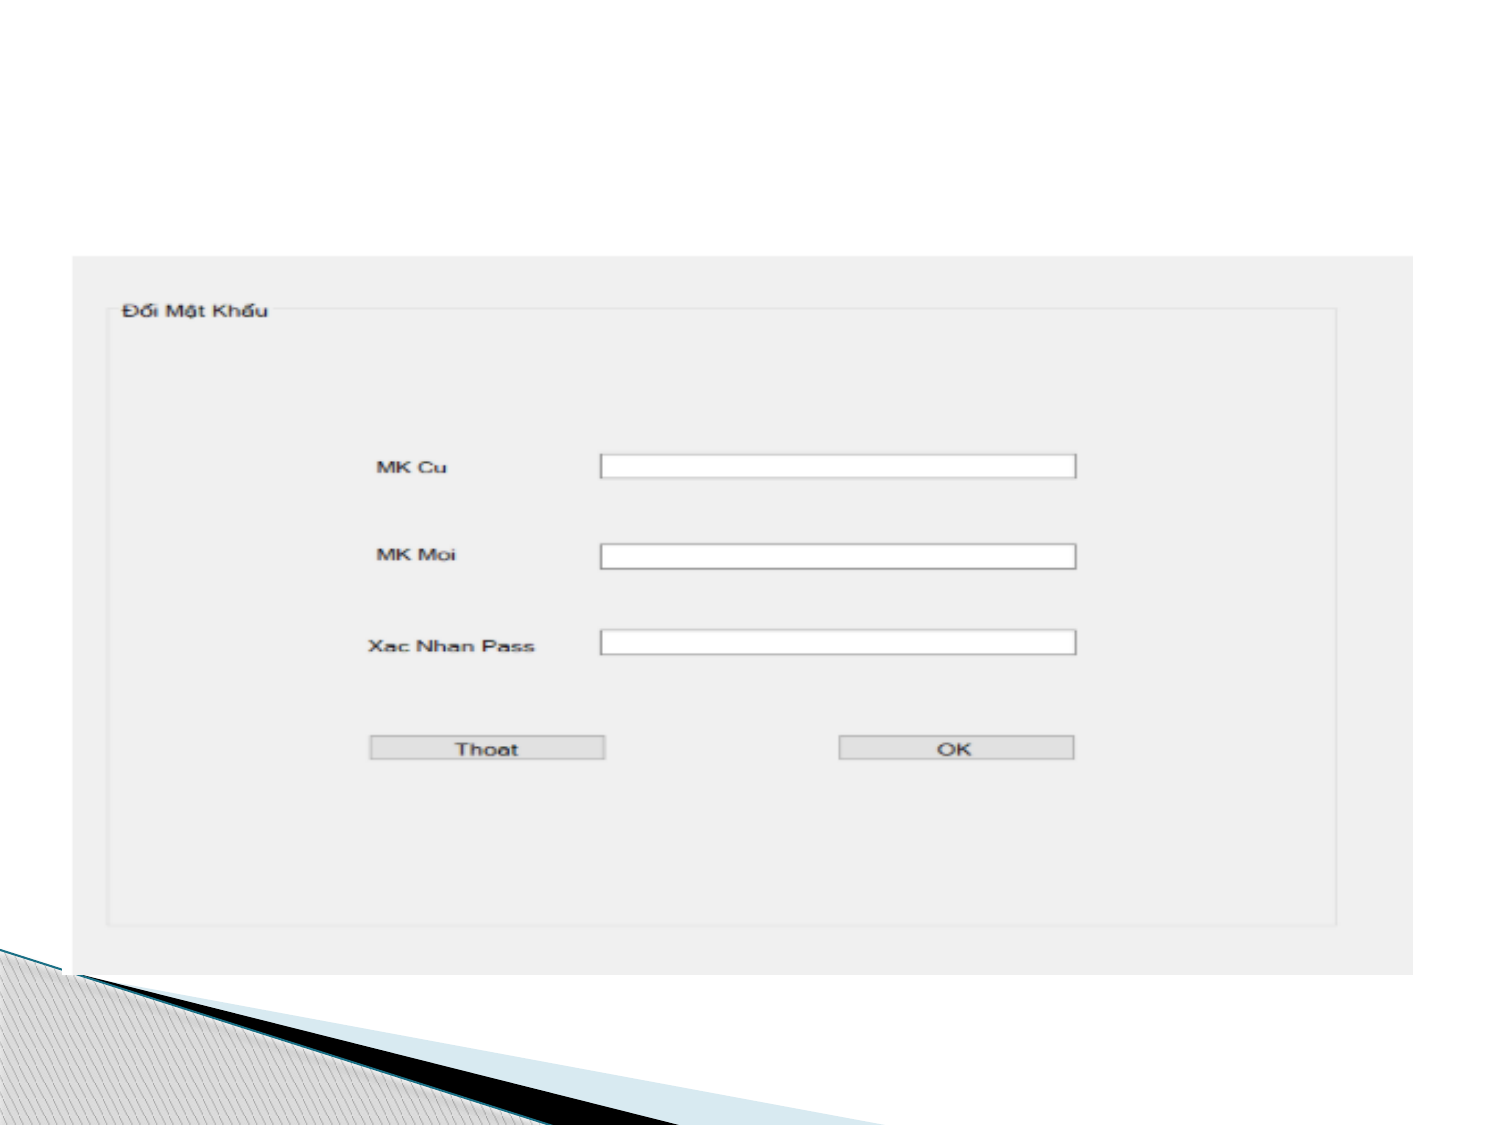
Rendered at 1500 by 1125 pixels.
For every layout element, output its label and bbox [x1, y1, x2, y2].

picture [62, 249, 1413, 976]
